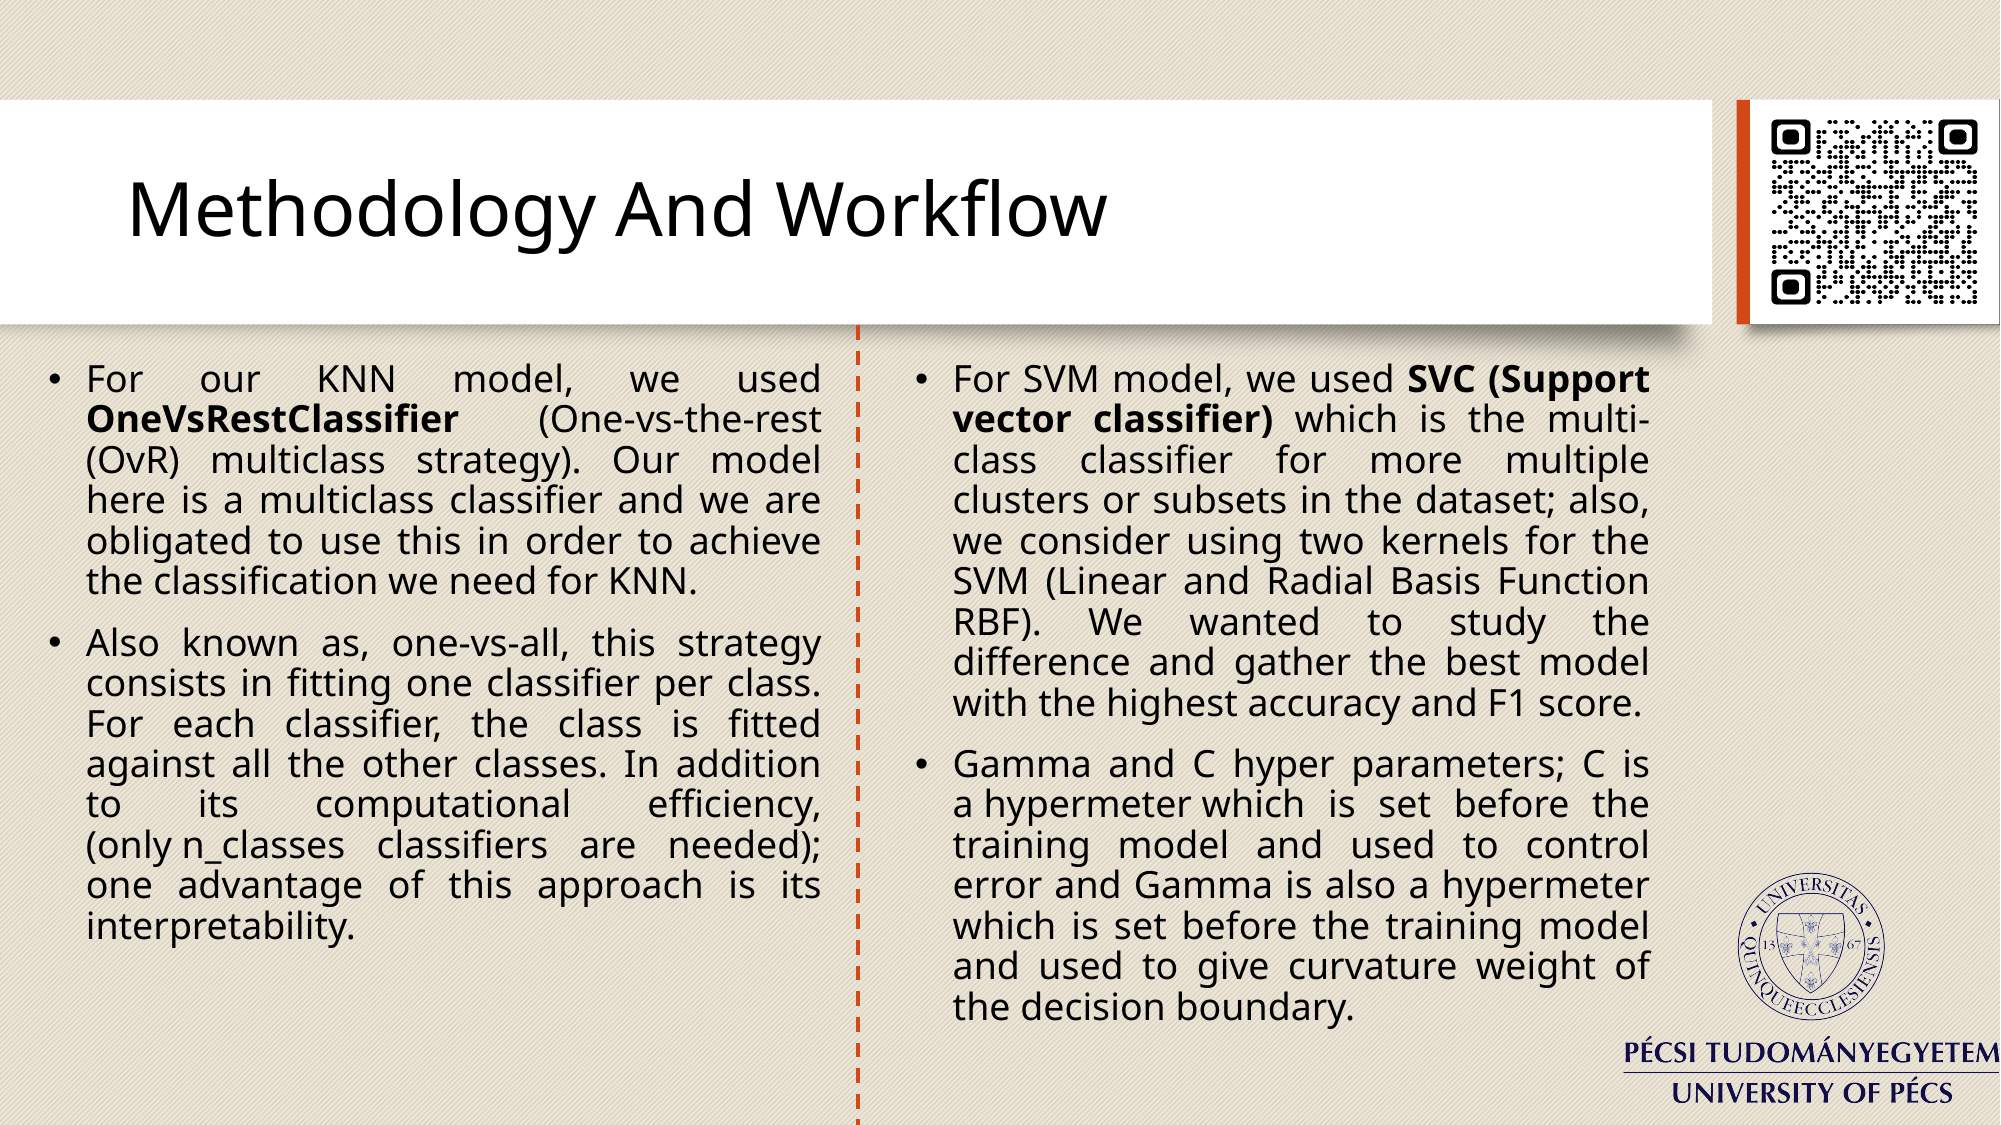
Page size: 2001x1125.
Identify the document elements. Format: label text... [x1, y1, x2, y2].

list For SVM model, we used SVC (Support vector classifier) which is the multi-class classifier for more multiple clusters or subsets in the dataset; also, we consider using two kernels for the SVM (Linear and Radial Basis Function RBF). We wanted to study the difference and gather the best model with the highest accuracy and F1 score. Gamma and C hyper parameters; C is a hypermeter which is set before the training model and used to control error and Gamma is also a hypermeter which is set before the training model and used to give curvature weight of the decision boundary. [900, 352, 1666, 1054]
list For our KNN model, we used OneVsRestClassifier (One-vs-the-rest (OvR) multiclass strategy). Our model here is a multiclass classifier and we are obligated to use this in order to achieve the classification we need for KNN. Also known as, one-vs-all, this strategy consists in fitting one classifier per class. For each classifier, the class is fitted against all the other classes. In addition to its computational efficiency, (only n_classes classifiers are needed); one advantage of this approach is its interpretability. [33, 352, 838, 1073]
picture [859, 325, 1713, 376]
title Methodology And Workflow [111, 123, 1689, 301]
picture [0, 325, 857, 376]
picture [1736, 99, 2000, 347]
picture [1623, 872, 2000, 1104]
